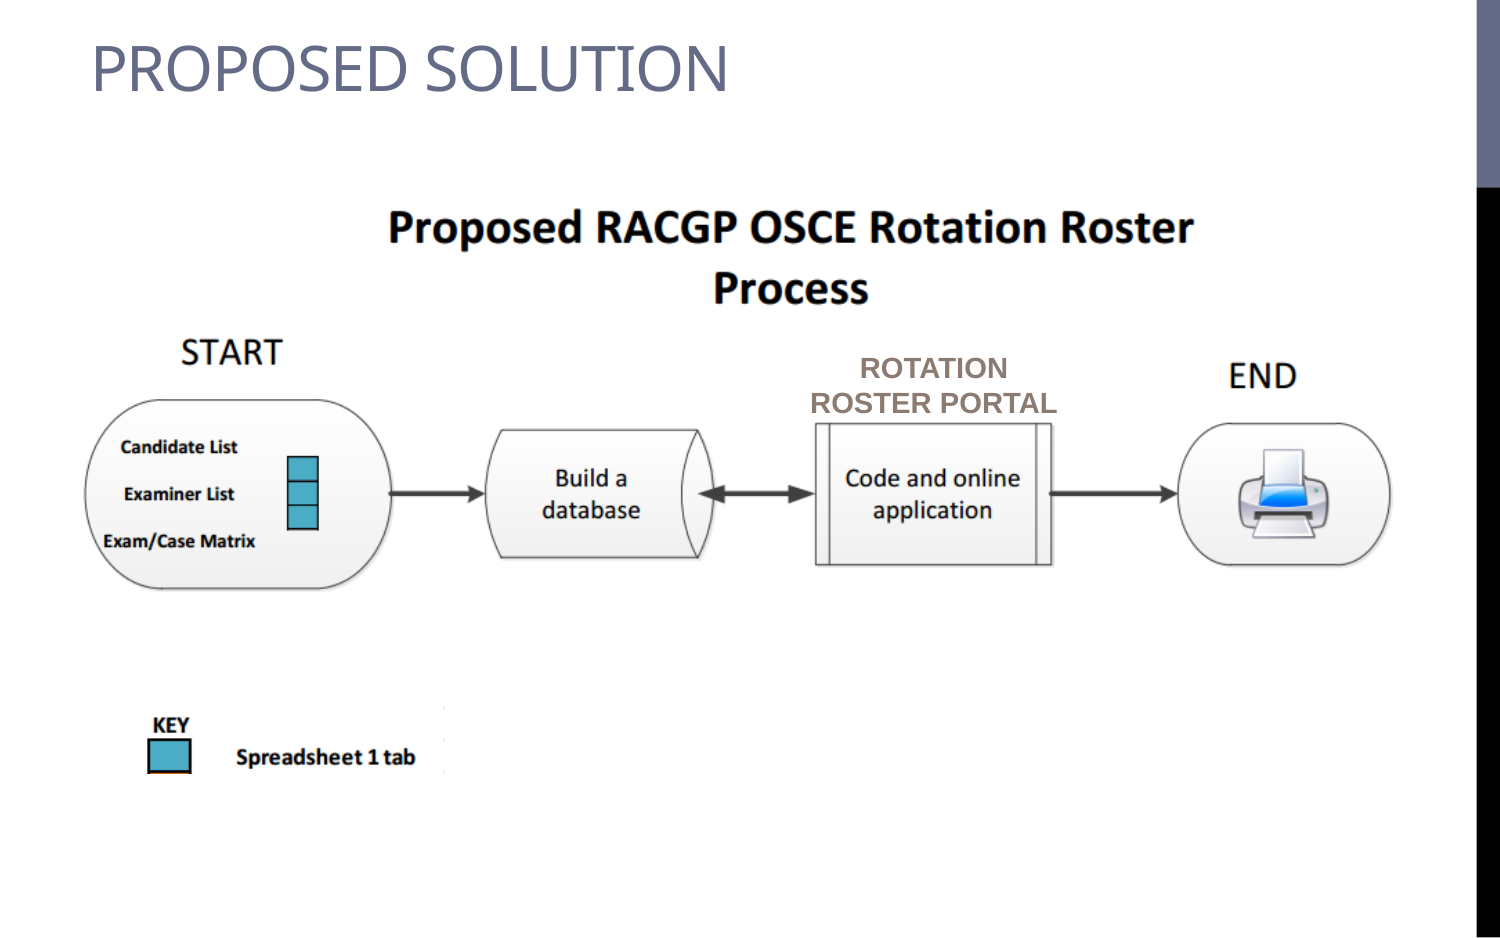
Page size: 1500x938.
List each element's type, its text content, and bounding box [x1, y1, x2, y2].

title Proposed Solution [75, 20, 1025, 113]
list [58, 189, 1410, 774]
